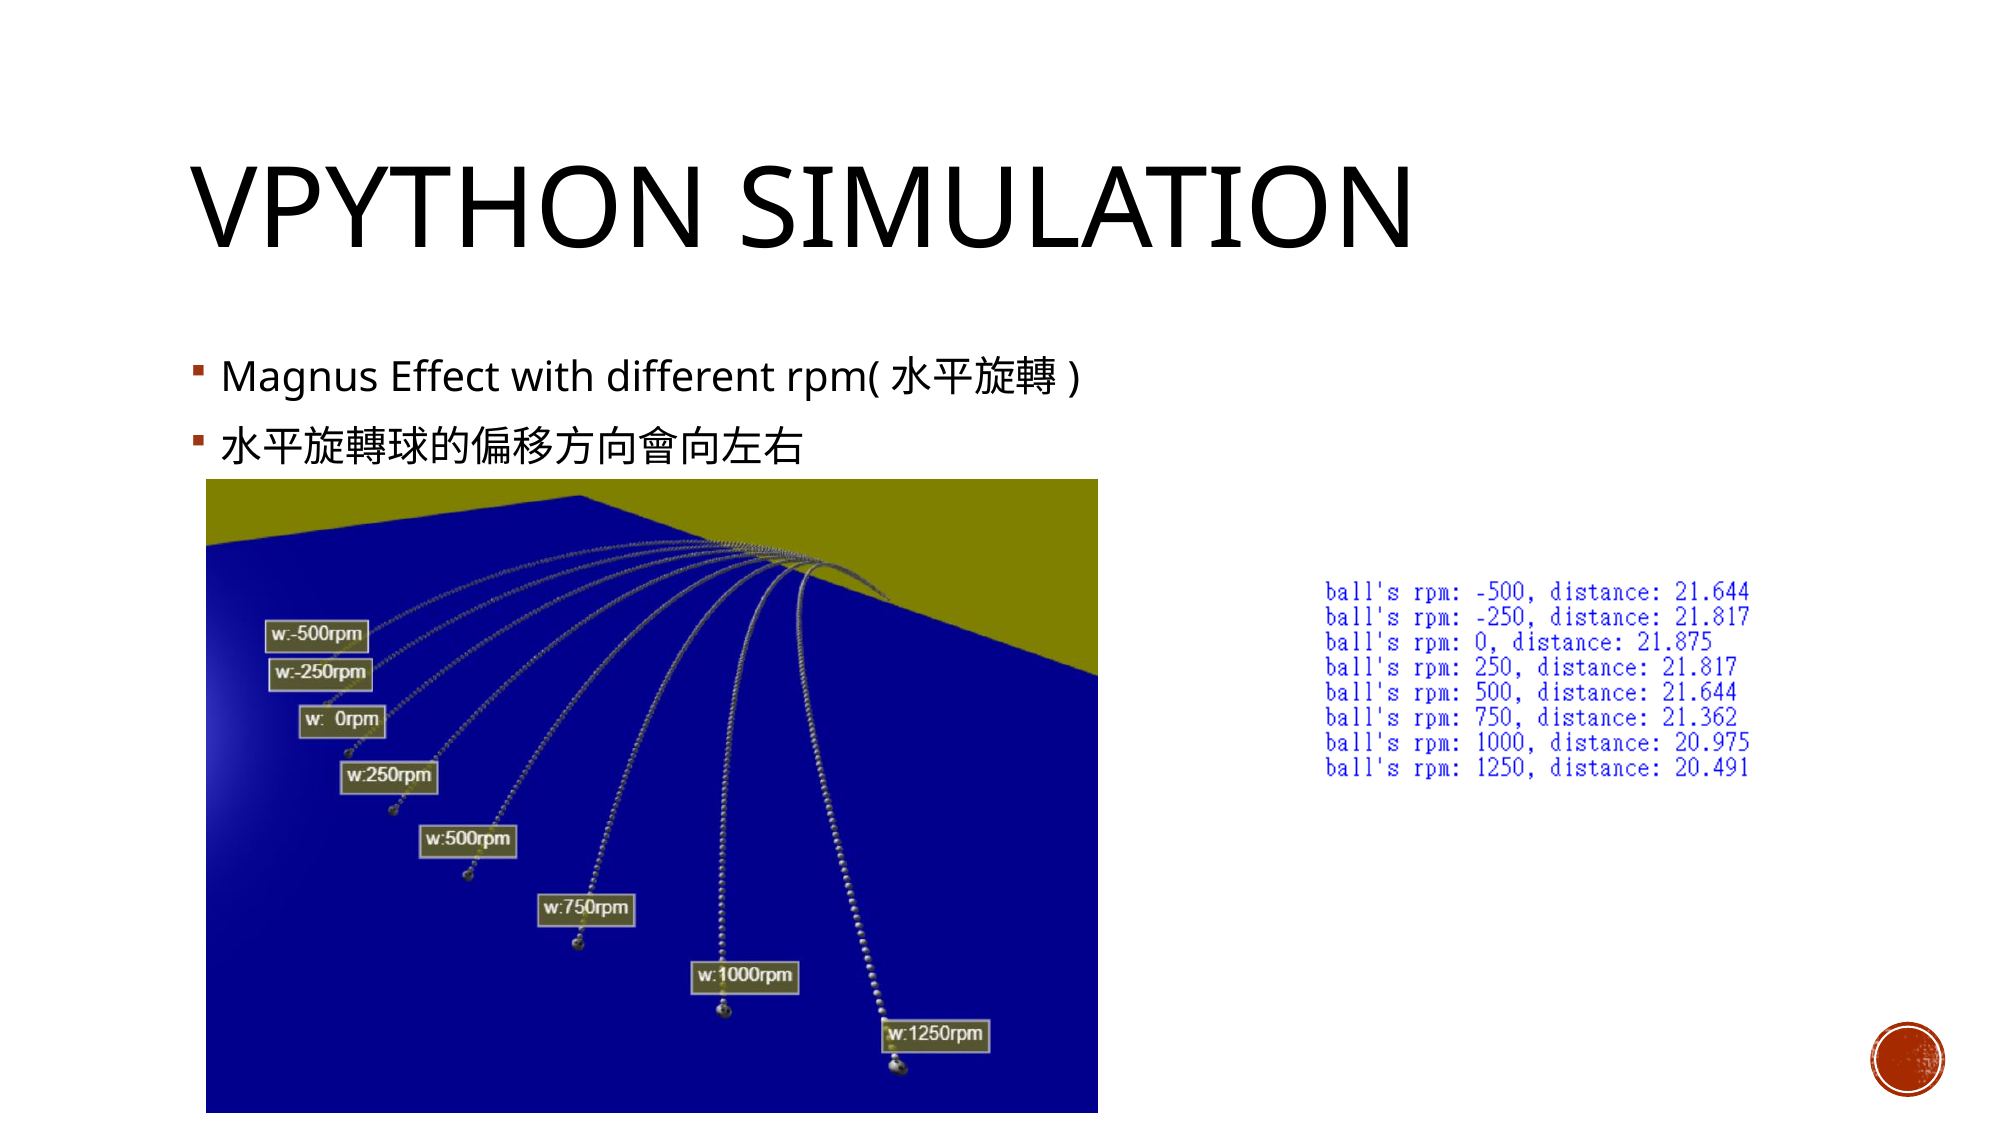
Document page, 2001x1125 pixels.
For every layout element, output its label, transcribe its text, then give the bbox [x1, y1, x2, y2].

picture [1320, 580, 1758, 781]
picture [206, 479, 1098, 1113]
title VPYTHON SIMULATION [175, 79, 1826, 344]
list Magnus Effect with different rpm(水平旋轉) 水平旋轉球的偏移方向會向左右 [175, 348, 1826, 1013]
